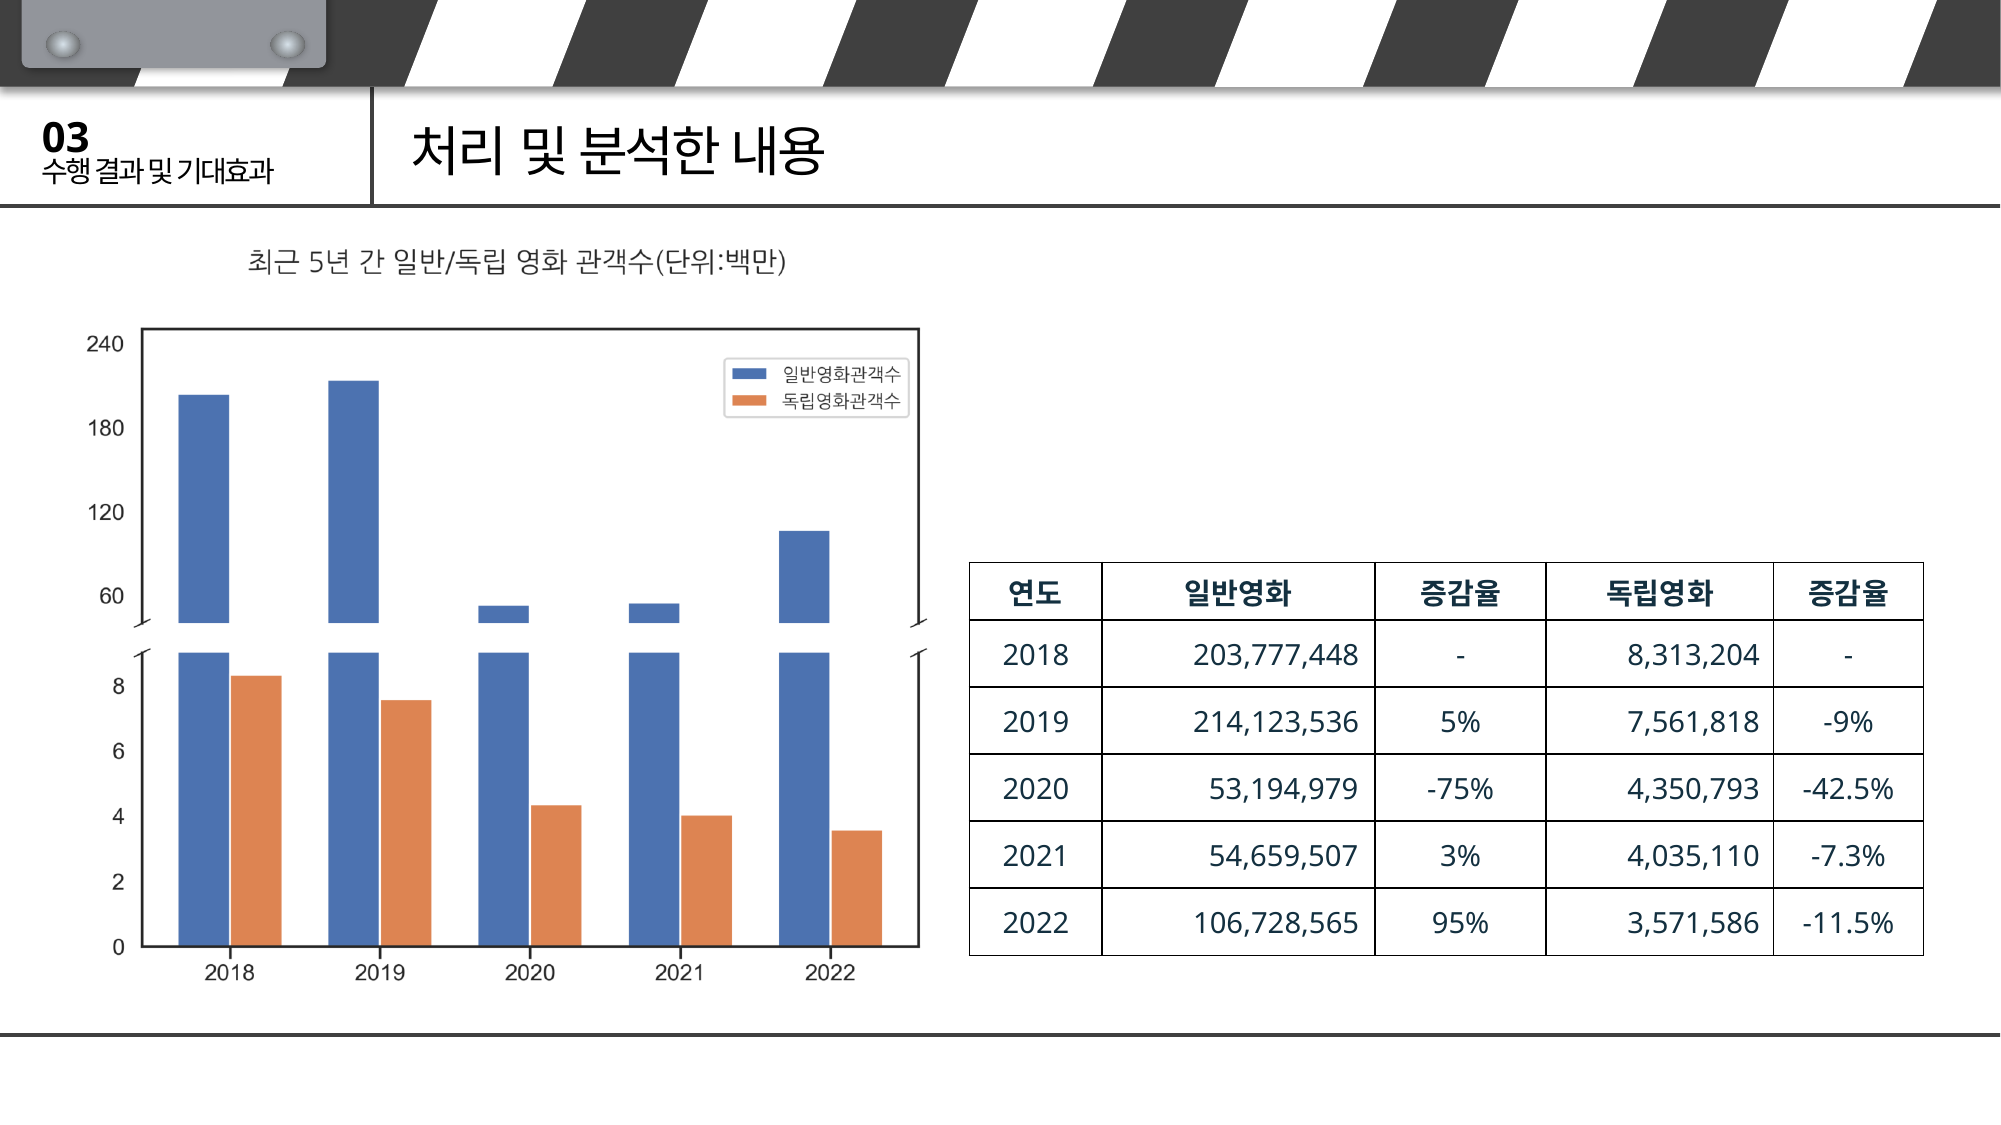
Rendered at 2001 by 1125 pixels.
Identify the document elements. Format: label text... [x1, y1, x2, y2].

table_cell 95% [1376, 889, 1545, 955]
table_cell 54,659,507 [1103, 822, 1374, 887]
table_header 독립영화 [1547, 563, 1773, 619]
table_header 연도 [970, 563, 1101, 619]
table_cell -42.5% [1774, 755, 1923, 820]
table_cell 2018 [970, 621, 1101, 686]
table_cell 7,561,818 [1547, 688, 1773, 753]
table_header 증감율 [1376, 563, 1545, 619]
table_cell 4,035,110 [1547, 822, 1773, 887]
table_cell 106,728,565 [1103, 889, 1374, 955]
text_box 수행 결과 및 기대효과 [27, 146, 338, 196]
table_cell 5% [1376, 688, 1545, 753]
table_cell 2021 [970, 822, 1101, 887]
table_cell 203,777,448 [1103, 621, 1374, 686]
table_cell 2019 [970, 688, 1101, 753]
table_cell 2020 [970, 755, 1101, 820]
picture [76, 239, 937, 994]
table_cell 3% [1376, 822, 1545, 887]
table_cell -7.3% [1774, 822, 1923, 887]
table_cell 3,571,586 [1547, 889, 1773, 955]
text_box 03 [27, 103, 124, 168]
table_cell - [1774, 621, 1923, 686]
table_cell 53,194,979 [1103, 755, 1374, 820]
table_cell 214,123,536 [1103, 688, 1374, 753]
text_box 처리 및 분석한 내용 [395, 109, 1605, 190]
table_cell -9% [1774, 688, 1923, 753]
table_cell -11.5% [1774, 889, 1923, 955]
table_cell - [1376, 621, 1545, 686]
table_cell -75% [1376, 755, 1545, 820]
table_header 일반영화 [1103, 563, 1374, 619]
table_header 증감율 [1774, 563, 1923, 619]
table_cell 4,350,793 [1547, 755, 1773, 820]
table_cell 2022 [970, 889, 1101, 955]
table_cell 8,313,204 [1547, 621, 1773, 686]
